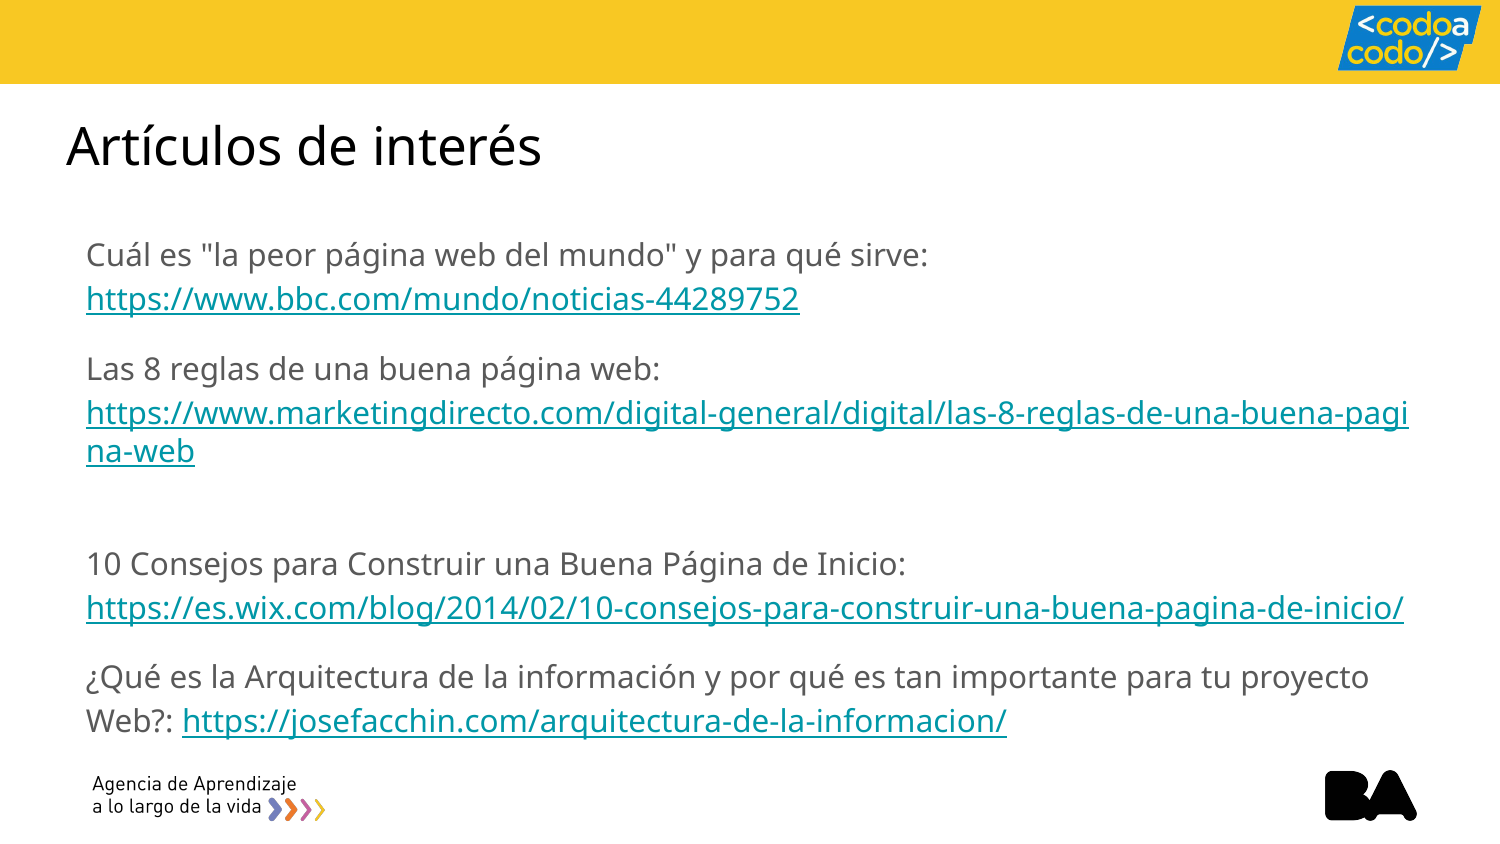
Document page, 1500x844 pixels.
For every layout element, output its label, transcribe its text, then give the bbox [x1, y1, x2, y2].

picture [1325, 770, 1417, 821]
list Cuál es "la peor página web del mundo" y para qué sirve: https://www.bbc.com/mundo/noticias-44289752 Las 8 reglas de una buena página web: https://www.marketingdirecto.com/digital-general/digital/las-8-reglas-de-una-buena-pagina-web 10 Consejos para Construir una Buena Página de Inicio: https://es.wix.com/blog/2014/02/10-consejos-para-construir-una-buena-pagina-de-inicio/ ¿Qué es la Arquitectura de la información y por qué es tan importante para tu proyecto Web?: https://josefacchin.com/arquitectura-de-la-informacion/ [70, 214, 1430, 759]
title Artículos de interés [51, 98, 1446, 192]
picture [70, 759, 344, 835]
picture [1337, 5, 1482, 71]
